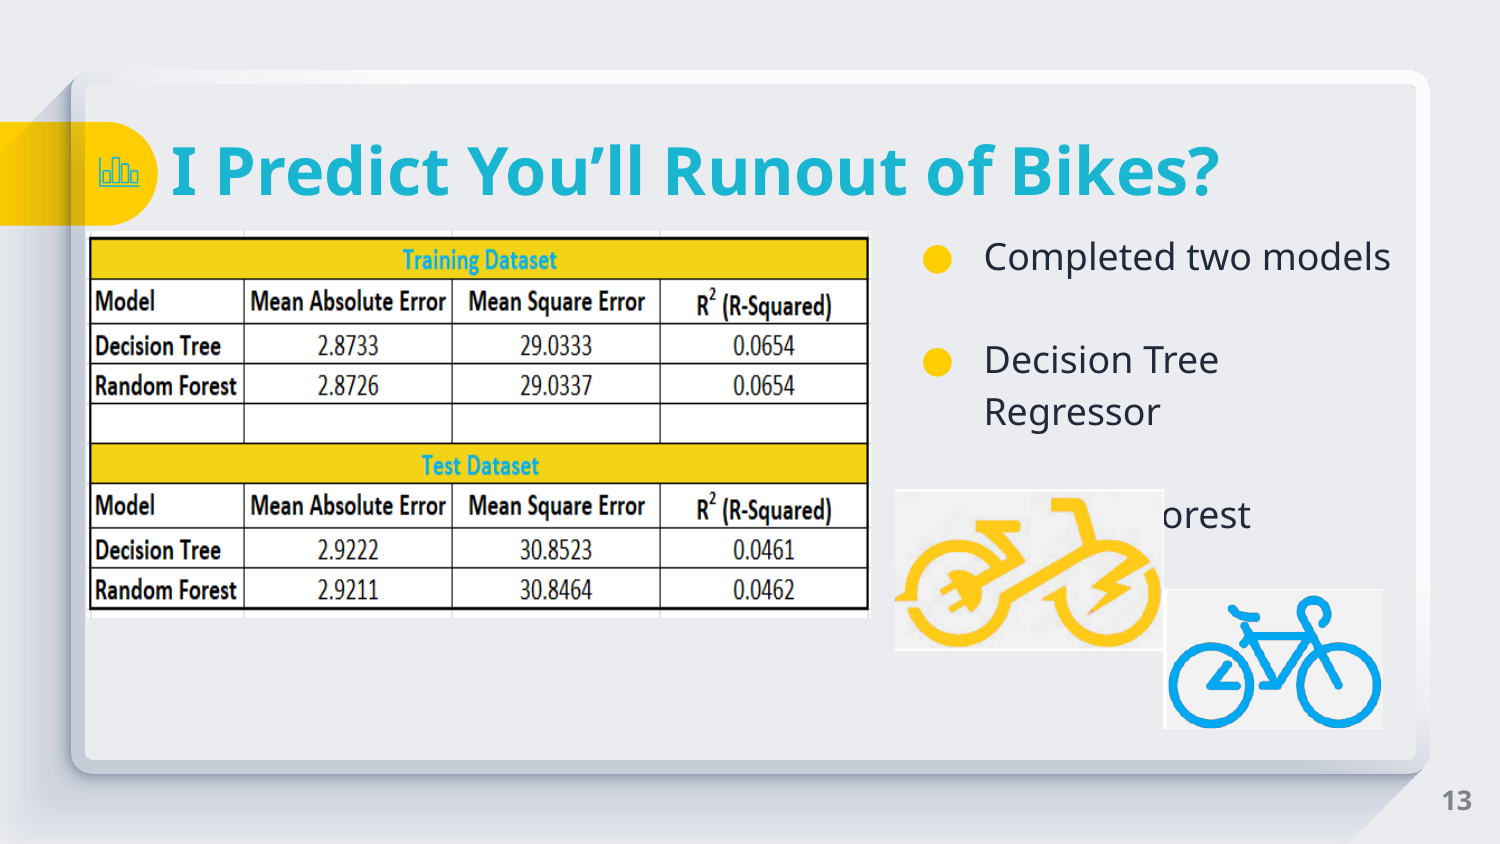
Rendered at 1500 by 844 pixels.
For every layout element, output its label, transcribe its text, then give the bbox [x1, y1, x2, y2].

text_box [99, 157, 140, 187]
picture [0, 0, 1500, 844]
list Completed two models Decision Tree Regressor Random Forest [908, 225, 1401, 716]
title I Predict You’ll Runout of Bikes? [171, 121, 1338, 226]
slide_number 13 [1414, 759, 1500, 844]
